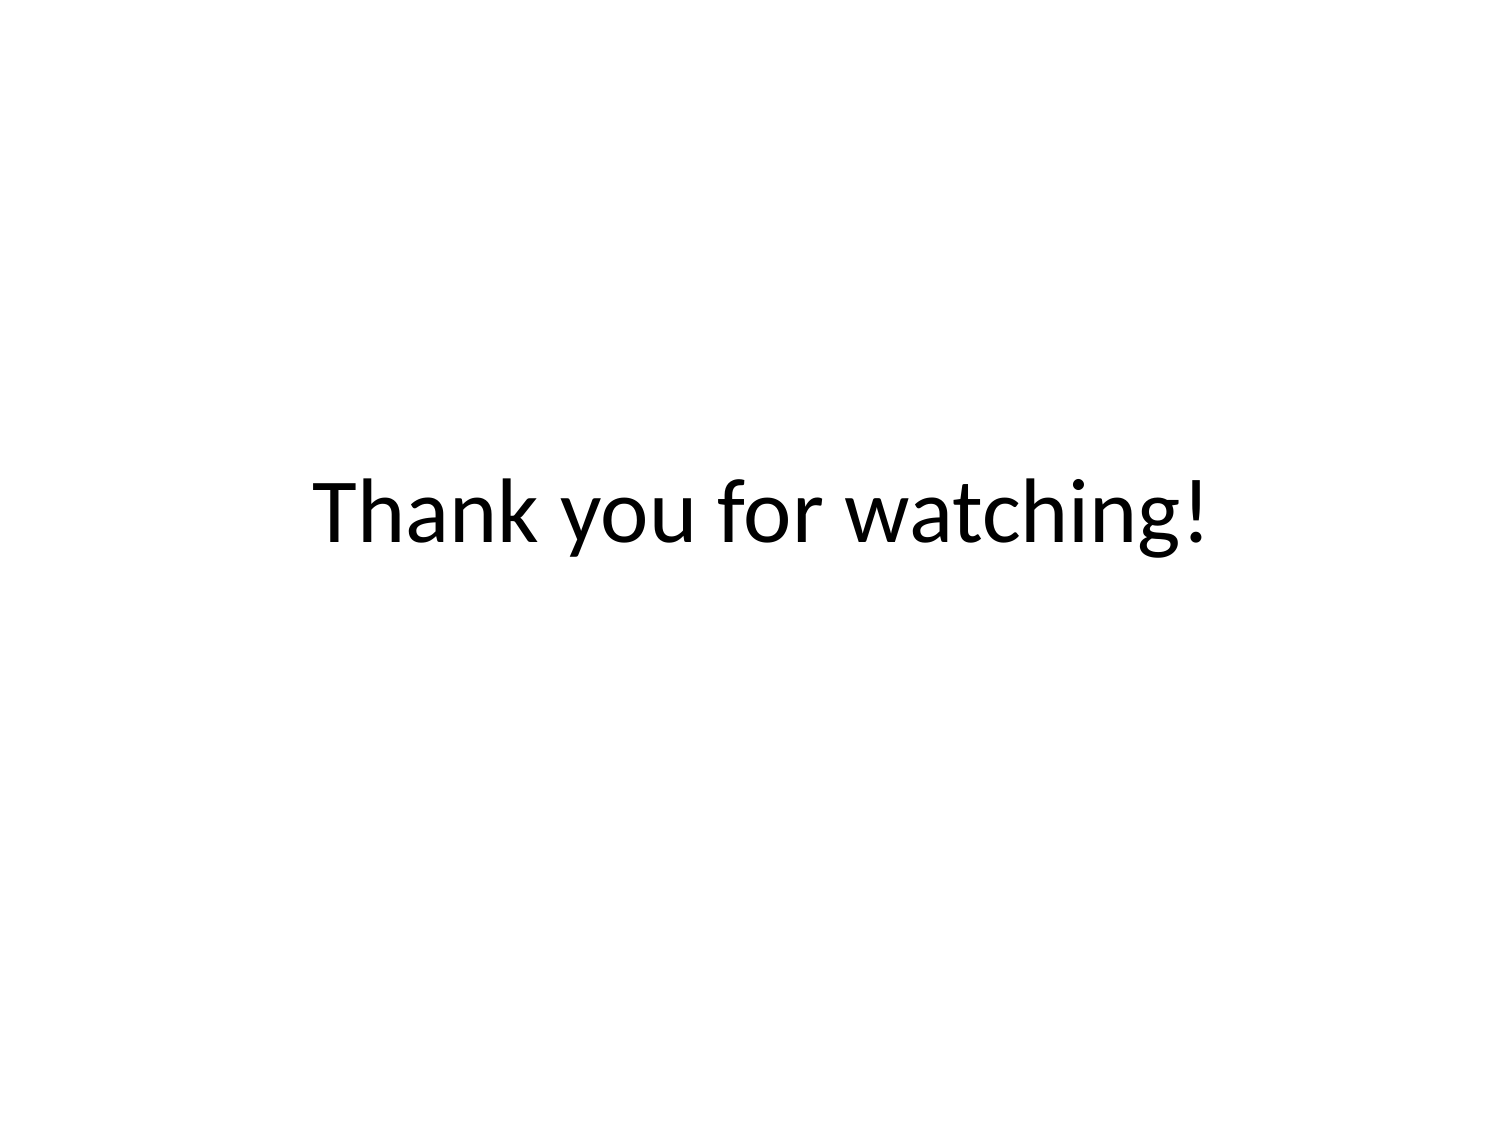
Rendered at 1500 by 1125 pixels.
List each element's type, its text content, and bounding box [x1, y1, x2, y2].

title Thank you for watching! [87, 412, 1438, 600]
